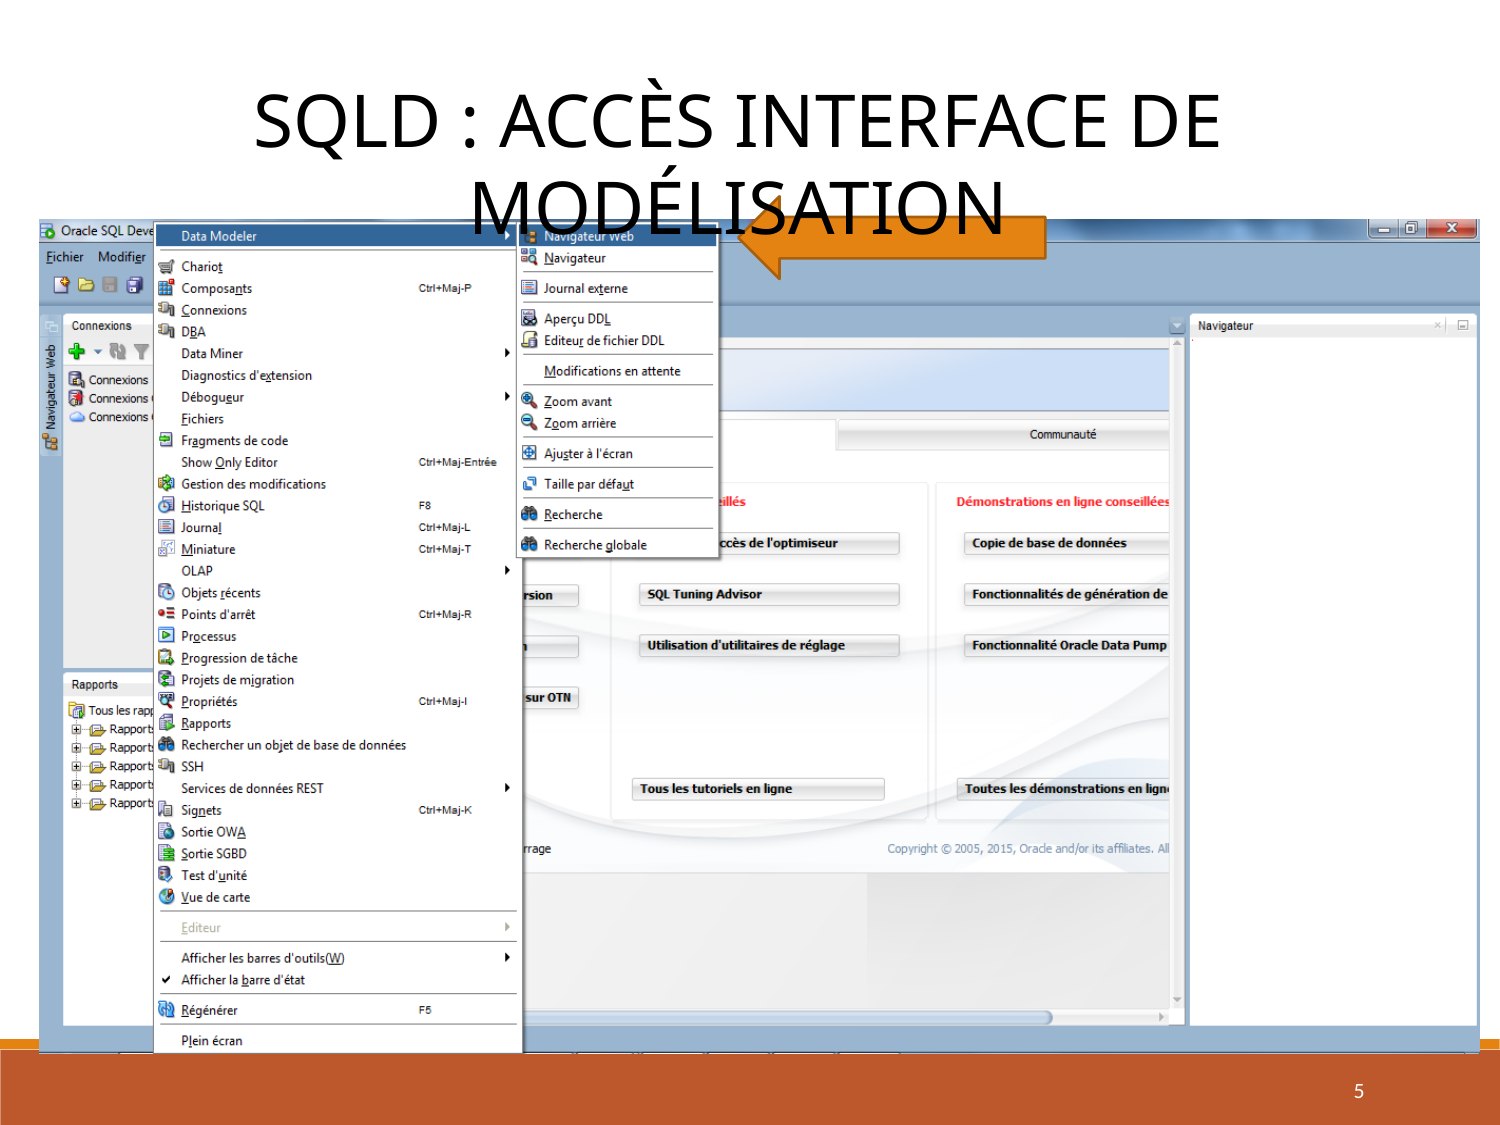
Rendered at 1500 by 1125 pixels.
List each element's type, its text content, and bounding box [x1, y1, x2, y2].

slide_number 5 [1218, 1060, 1380, 1120]
picture [39, 219, 1481, 1054]
text_box SQLD : accès interface de modélisation [60, 67, 1416, 217]
